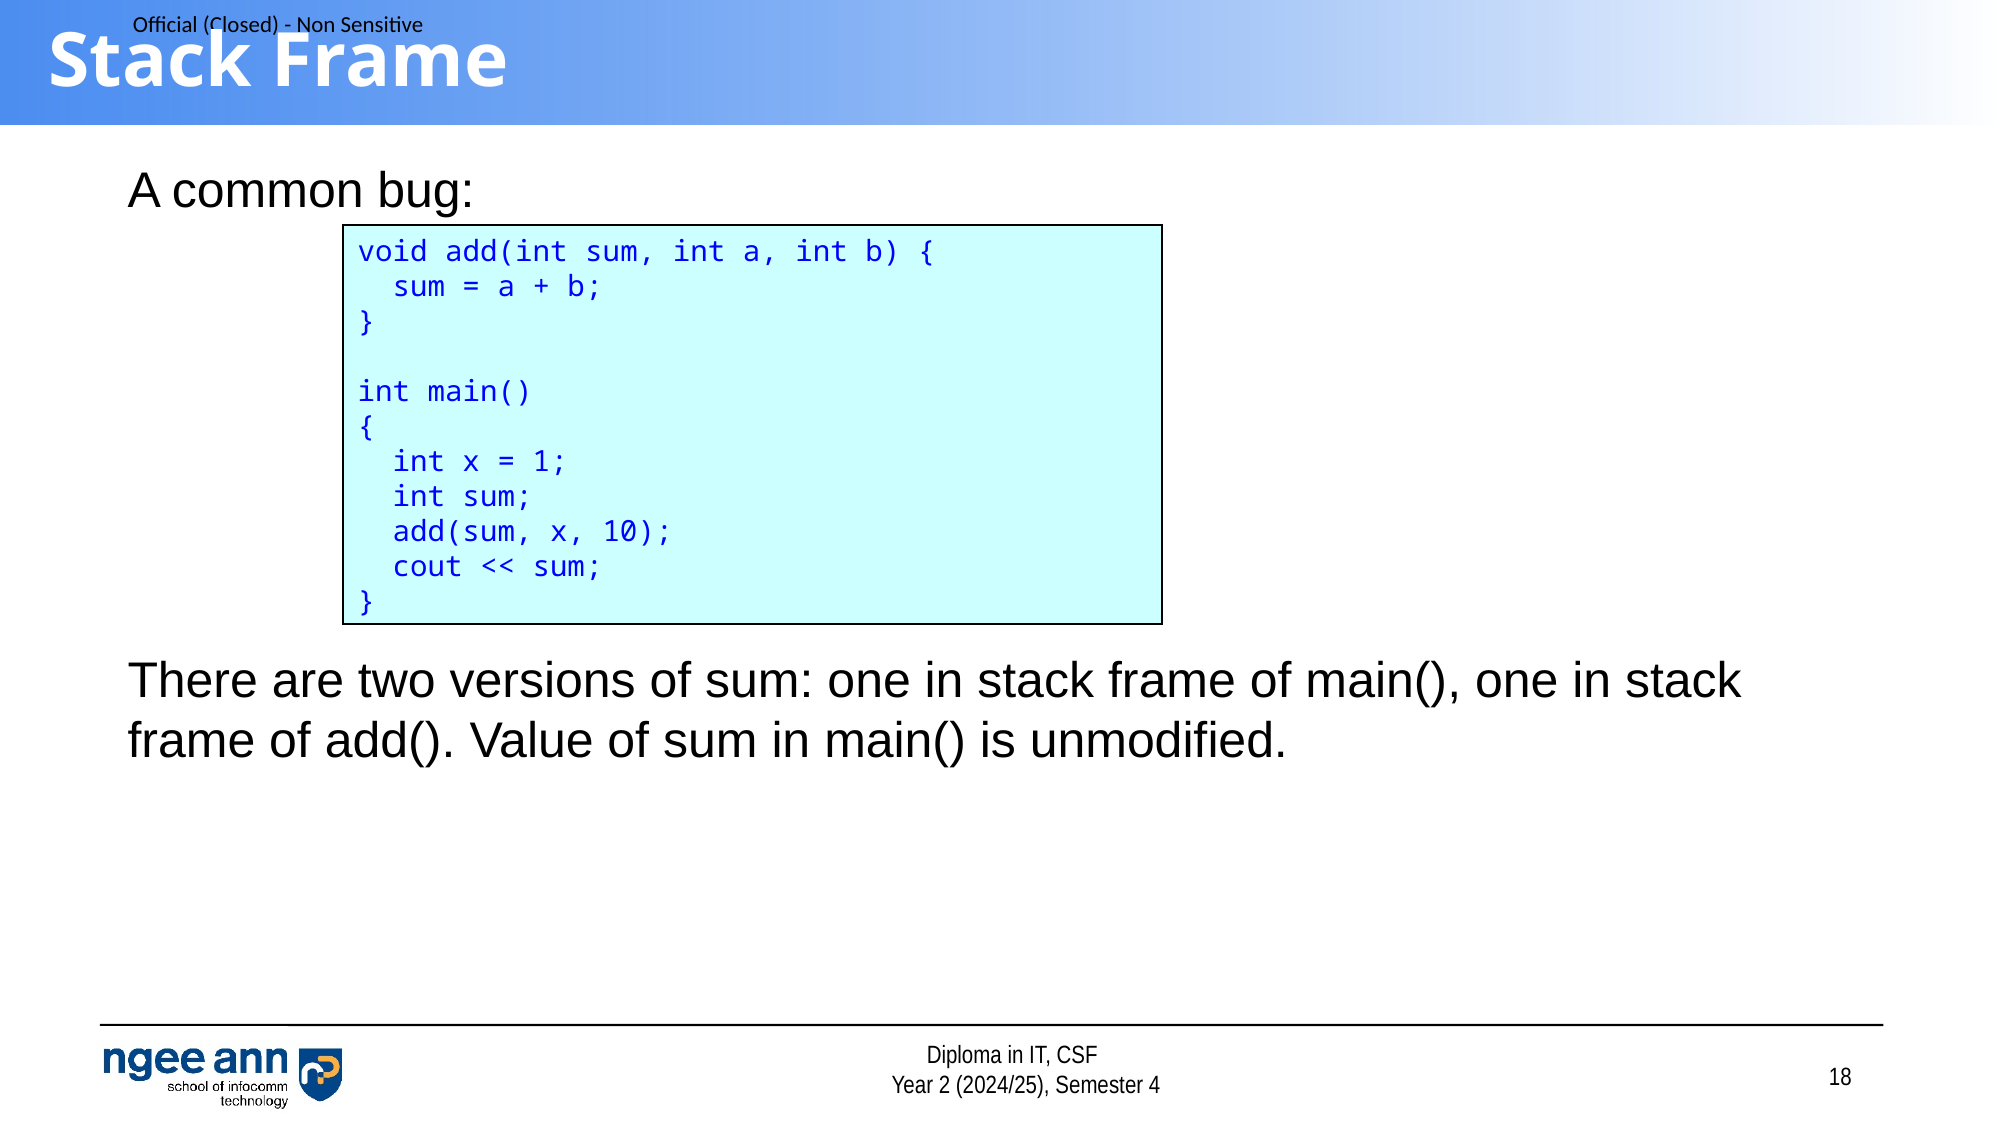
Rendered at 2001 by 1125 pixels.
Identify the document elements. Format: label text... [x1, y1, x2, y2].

title Stack Frame [31, 0, 2000, 115]
text_box void add(int sum, int a, int b) { sum = a + b; } int main() { int x = 1; int sum; add(sum, x, 10); cout << sum; } [342, 224, 1163, 625]
list A common bug: There are two versions of sum: one in stack frame of main(), one in stack frame of add(). Value of sum in main() is unmodified. [112, 149, 1875, 1025]
picture [84, 1031, 360, 1123]
